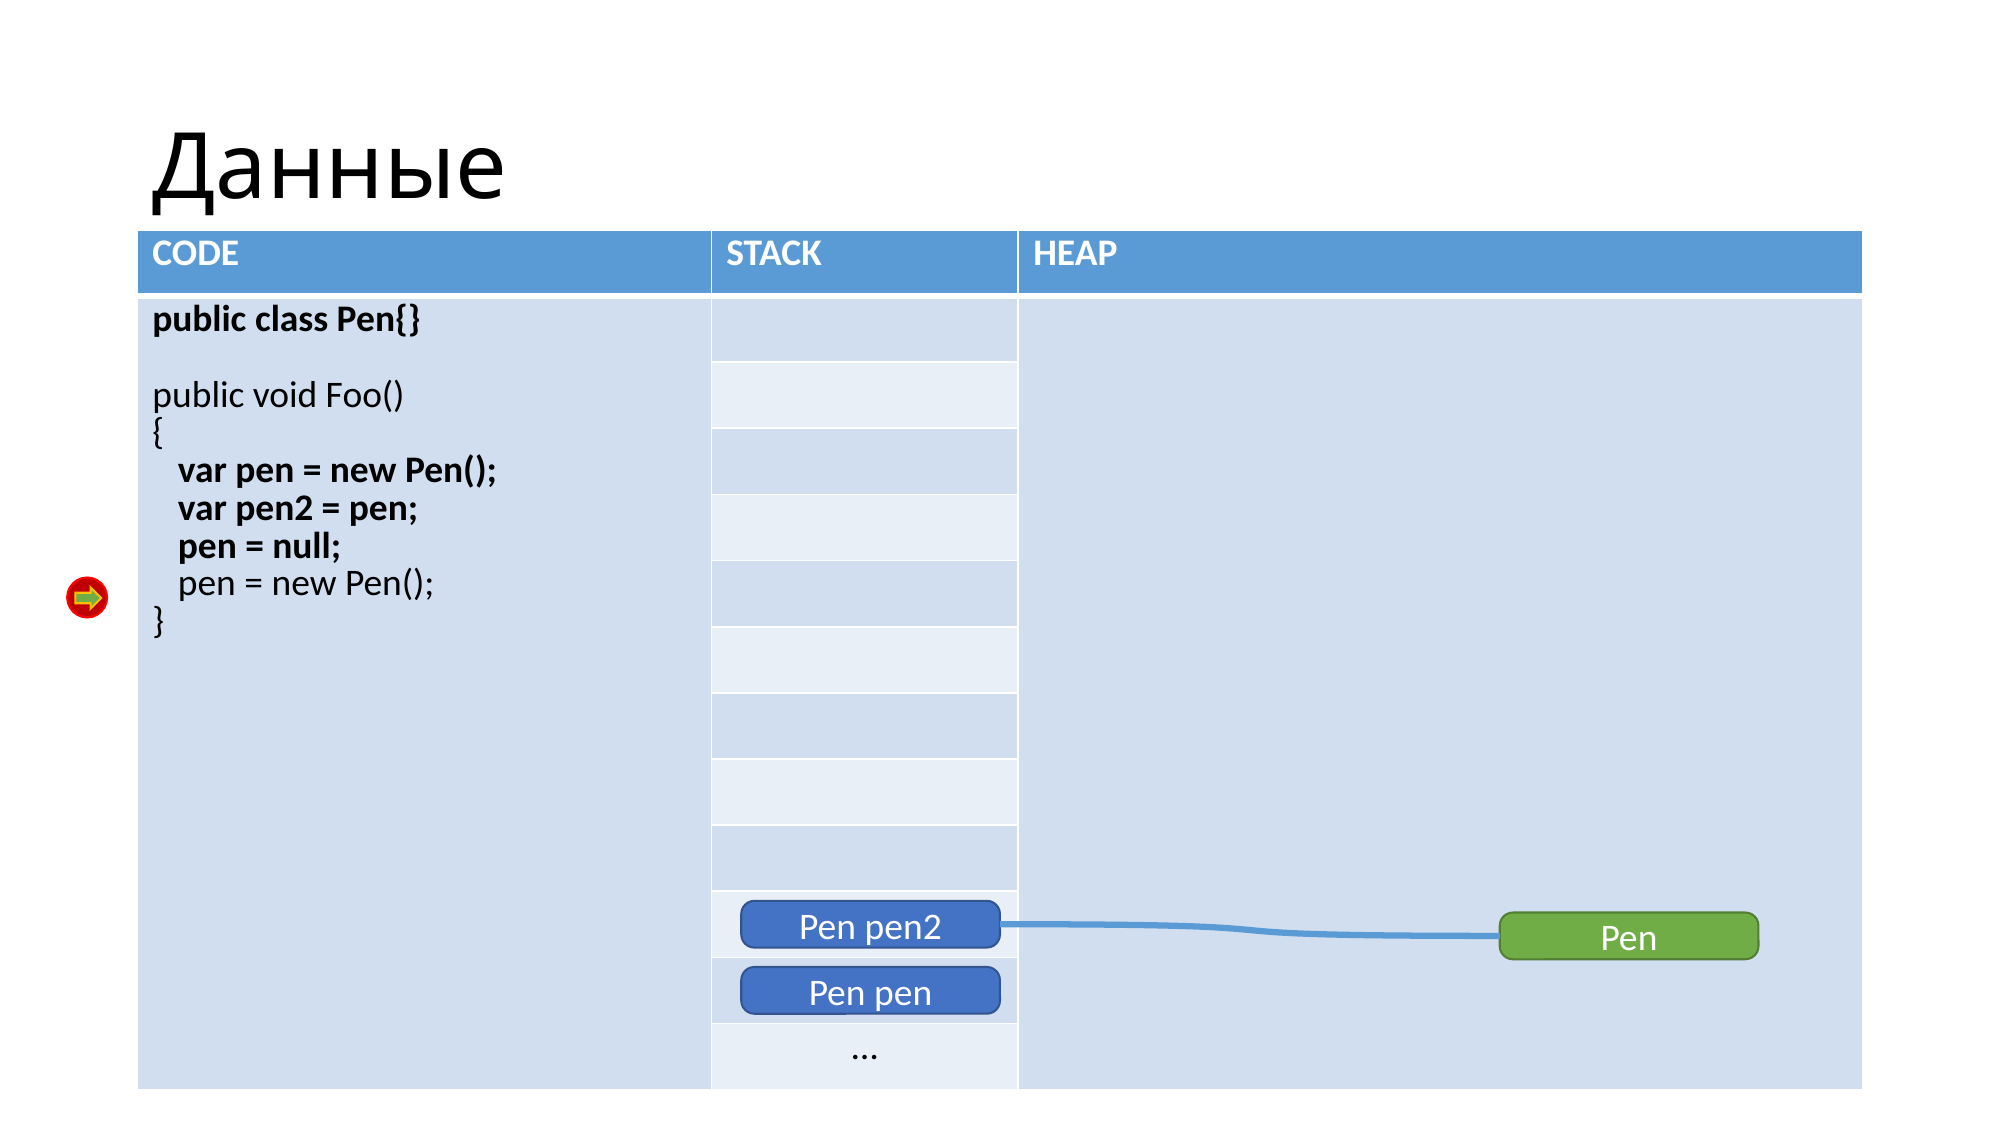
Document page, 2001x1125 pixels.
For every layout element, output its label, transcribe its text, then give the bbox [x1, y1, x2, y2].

text_box Pen pen2 [740, 899, 1001, 949]
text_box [999, 924, 1500, 936]
table_cell [712, 561, 1017, 626]
text_box Pen [1498, 911, 1760, 961]
table_cell public class Pen{} public void Foo() { var pen = new Pen(); var pen2 = pen; pen = null; pen = new Pen(); } [138, 299, 711, 1089]
table_cell [712, 760, 1017, 824]
table_cell [712, 429, 1017, 494]
title Данные [137, 59, 1863, 229]
table_cell [712, 363, 1017, 427]
table_cell [712, 892, 1017, 957]
table_cell [712, 299, 1017, 361]
table_cell [1019, 299, 1862, 1089]
text_box Pen pen [740, 965, 1002, 1015]
table_cell … [712, 1024, 1017, 1089]
table_cell [712, 628, 1017, 692]
table_cell [712, 958, 1017, 1023]
table_header CODE [138, 231, 711, 293]
table_cell [712, 826, 1017, 890]
table_header STACK [712, 231, 1017, 293]
table_cell [712, 694, 1017, 758]
table_header HEAP [1019, 231, 1862, 293]
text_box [67, 577, 108, 618]
table_cell [712, 495, 1017, 560]
